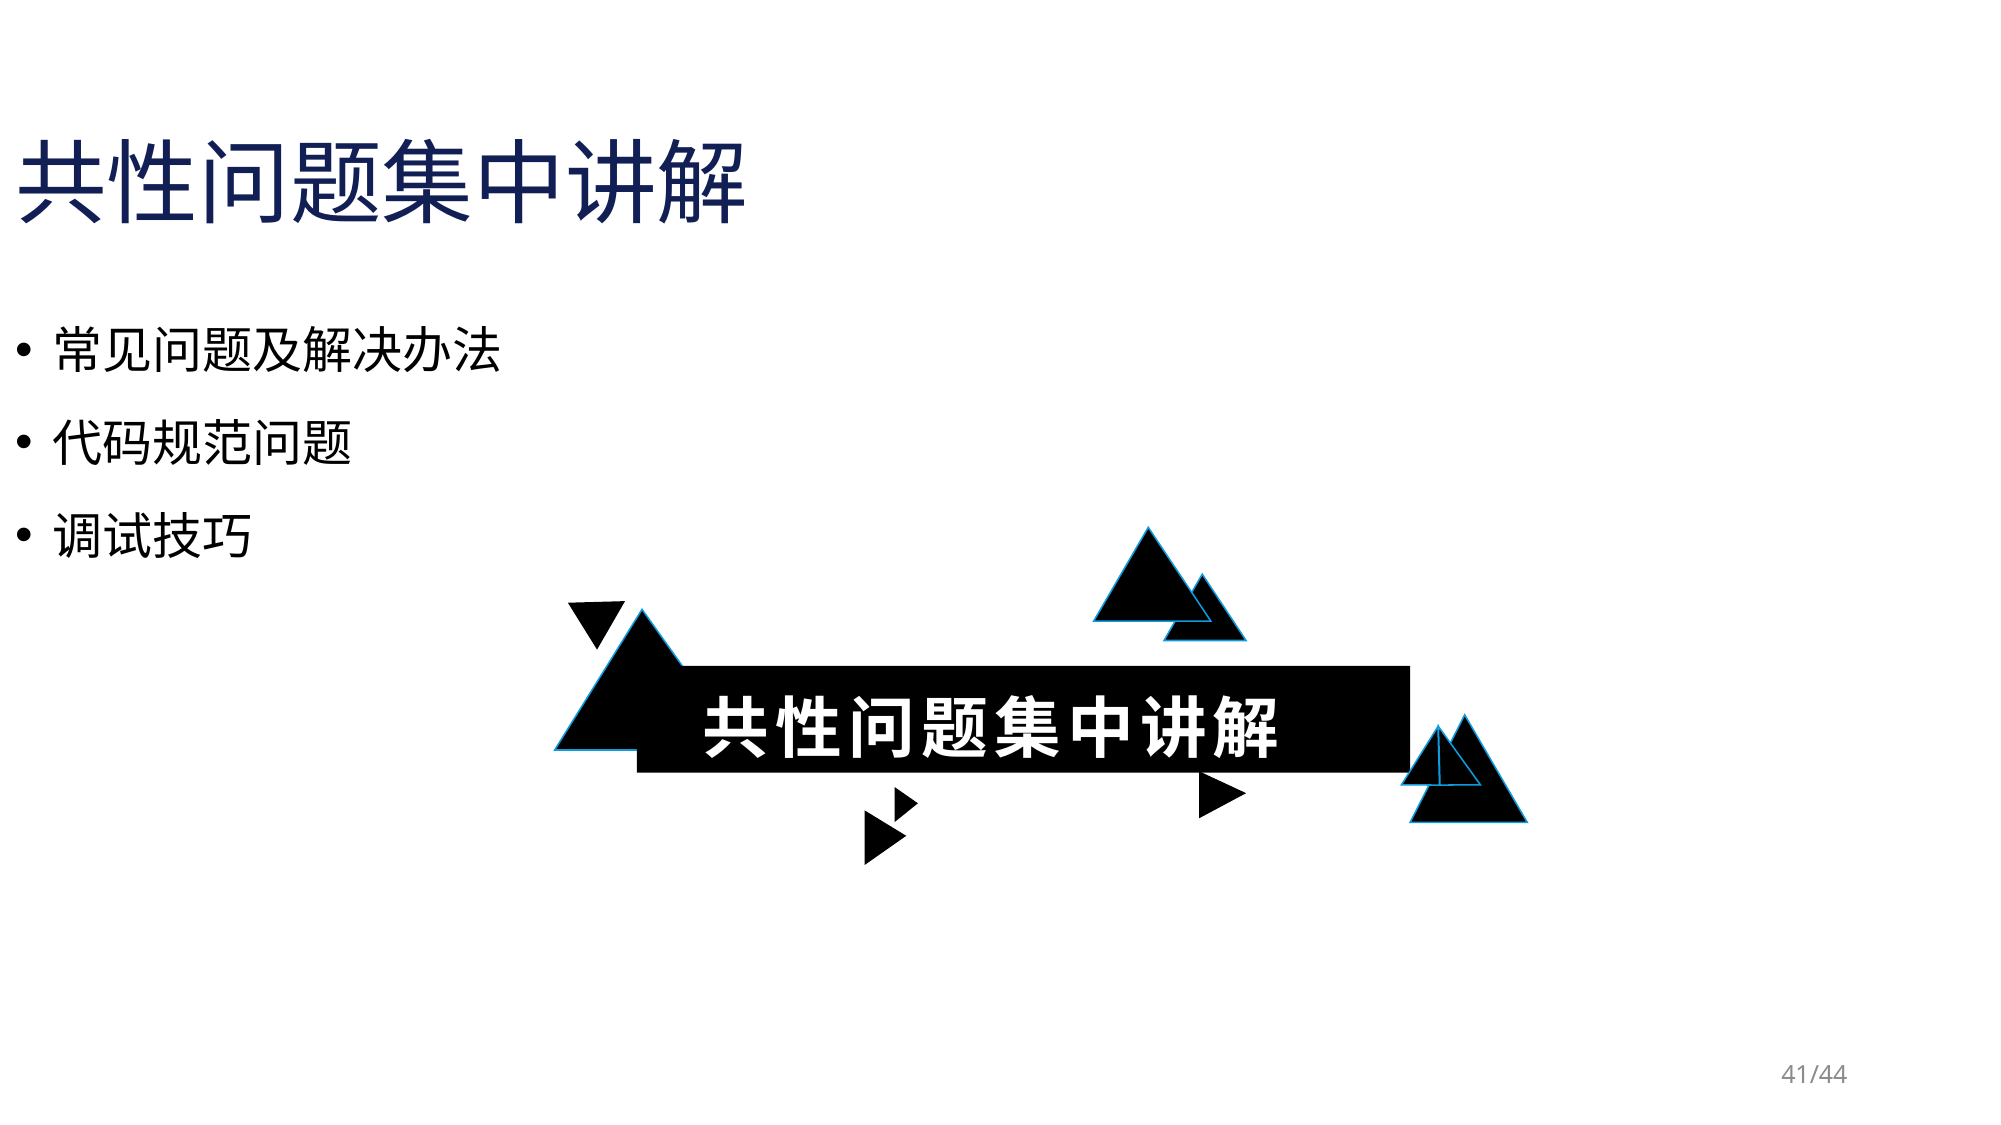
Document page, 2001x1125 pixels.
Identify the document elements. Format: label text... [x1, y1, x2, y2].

slide_number 41/44 [1412, 1042, 1863, 1103]
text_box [554, 527, 1528, 866]
title 共性问题集中讲解 [0, 59, 1725, 278]
list 常见问题及解决办法 代码规范问题 调试技巧 [0, 299, 1725, 1014]
